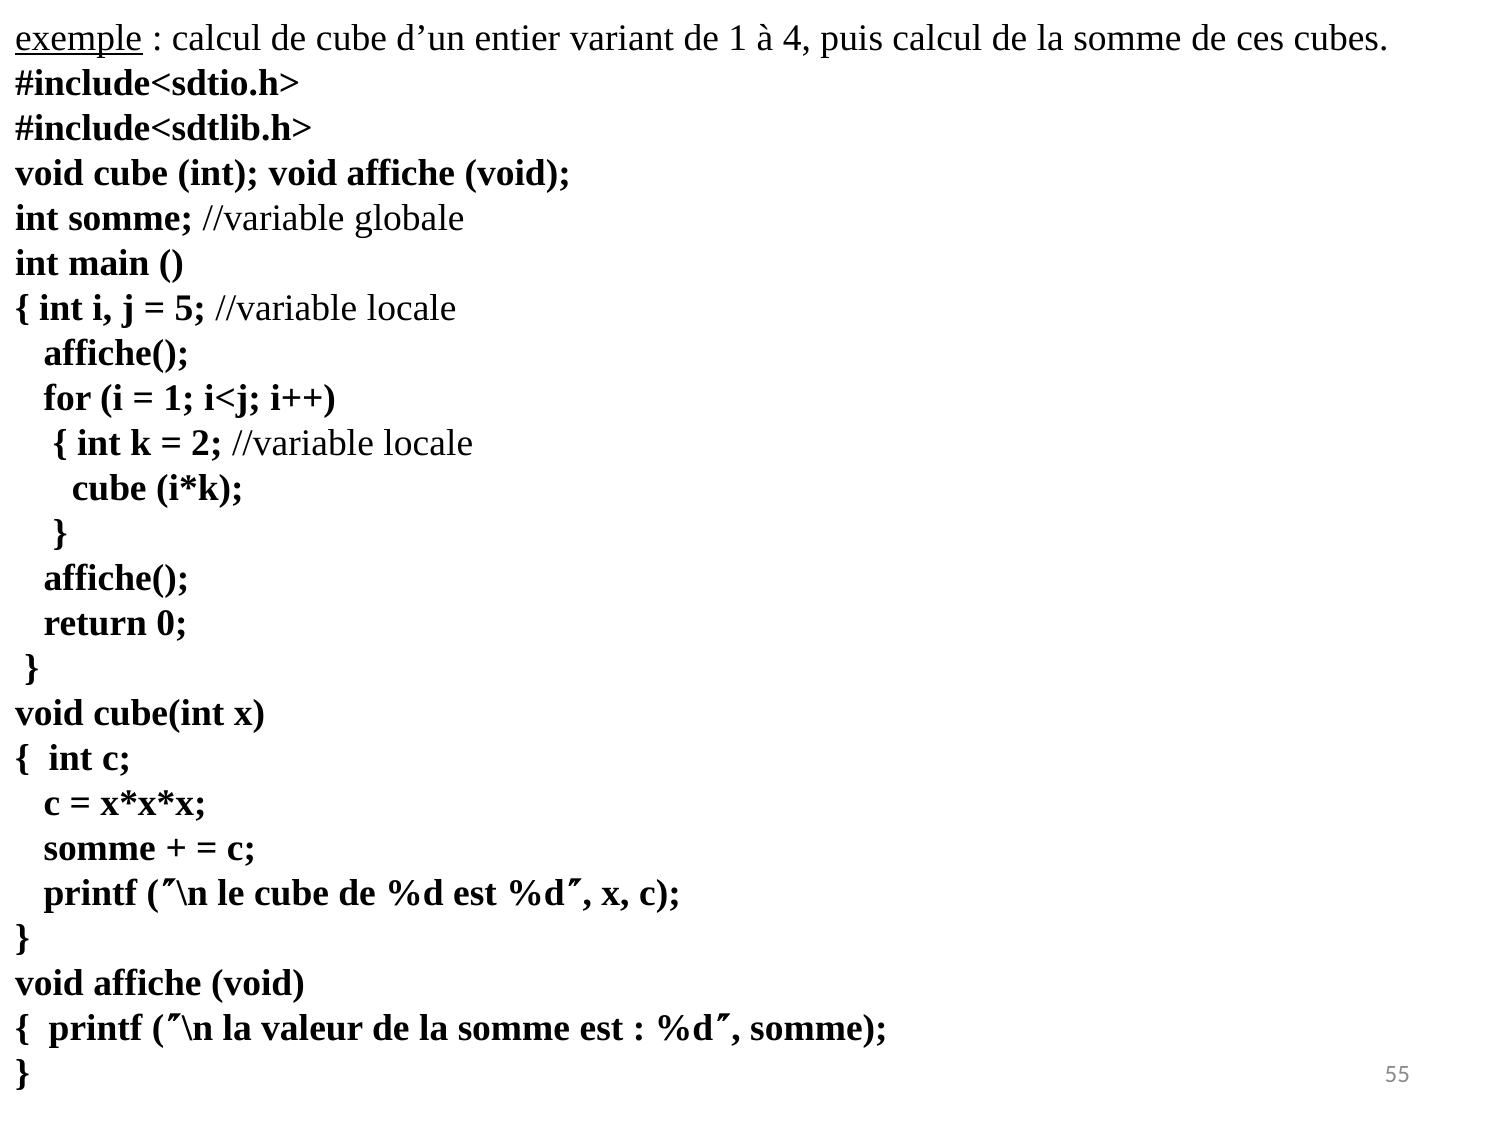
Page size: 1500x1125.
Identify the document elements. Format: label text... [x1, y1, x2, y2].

text_box exemple : calcul de cube d’un entier variant de 1 à 4, puis calcul de la somme de ces cubes. #include<sdtio.h> #include<sdtlib.h> void cube (int); void affiche (void); int somme; //variable globale int main () { int i, j = 5; //variable locale affiche(); for (i = 1; i<j; i++) { int k = 2; //variable locale cube (i*k); } affiche(); return 0; } void cube(int x) { int c; c = x*x*x; somme + = c; printf (\n le cube de %d est %d, x, c); } void affiche (void) { printf (\n la valeur de la somme est : %d, somme); } [0, 5, 1500, 1101]
